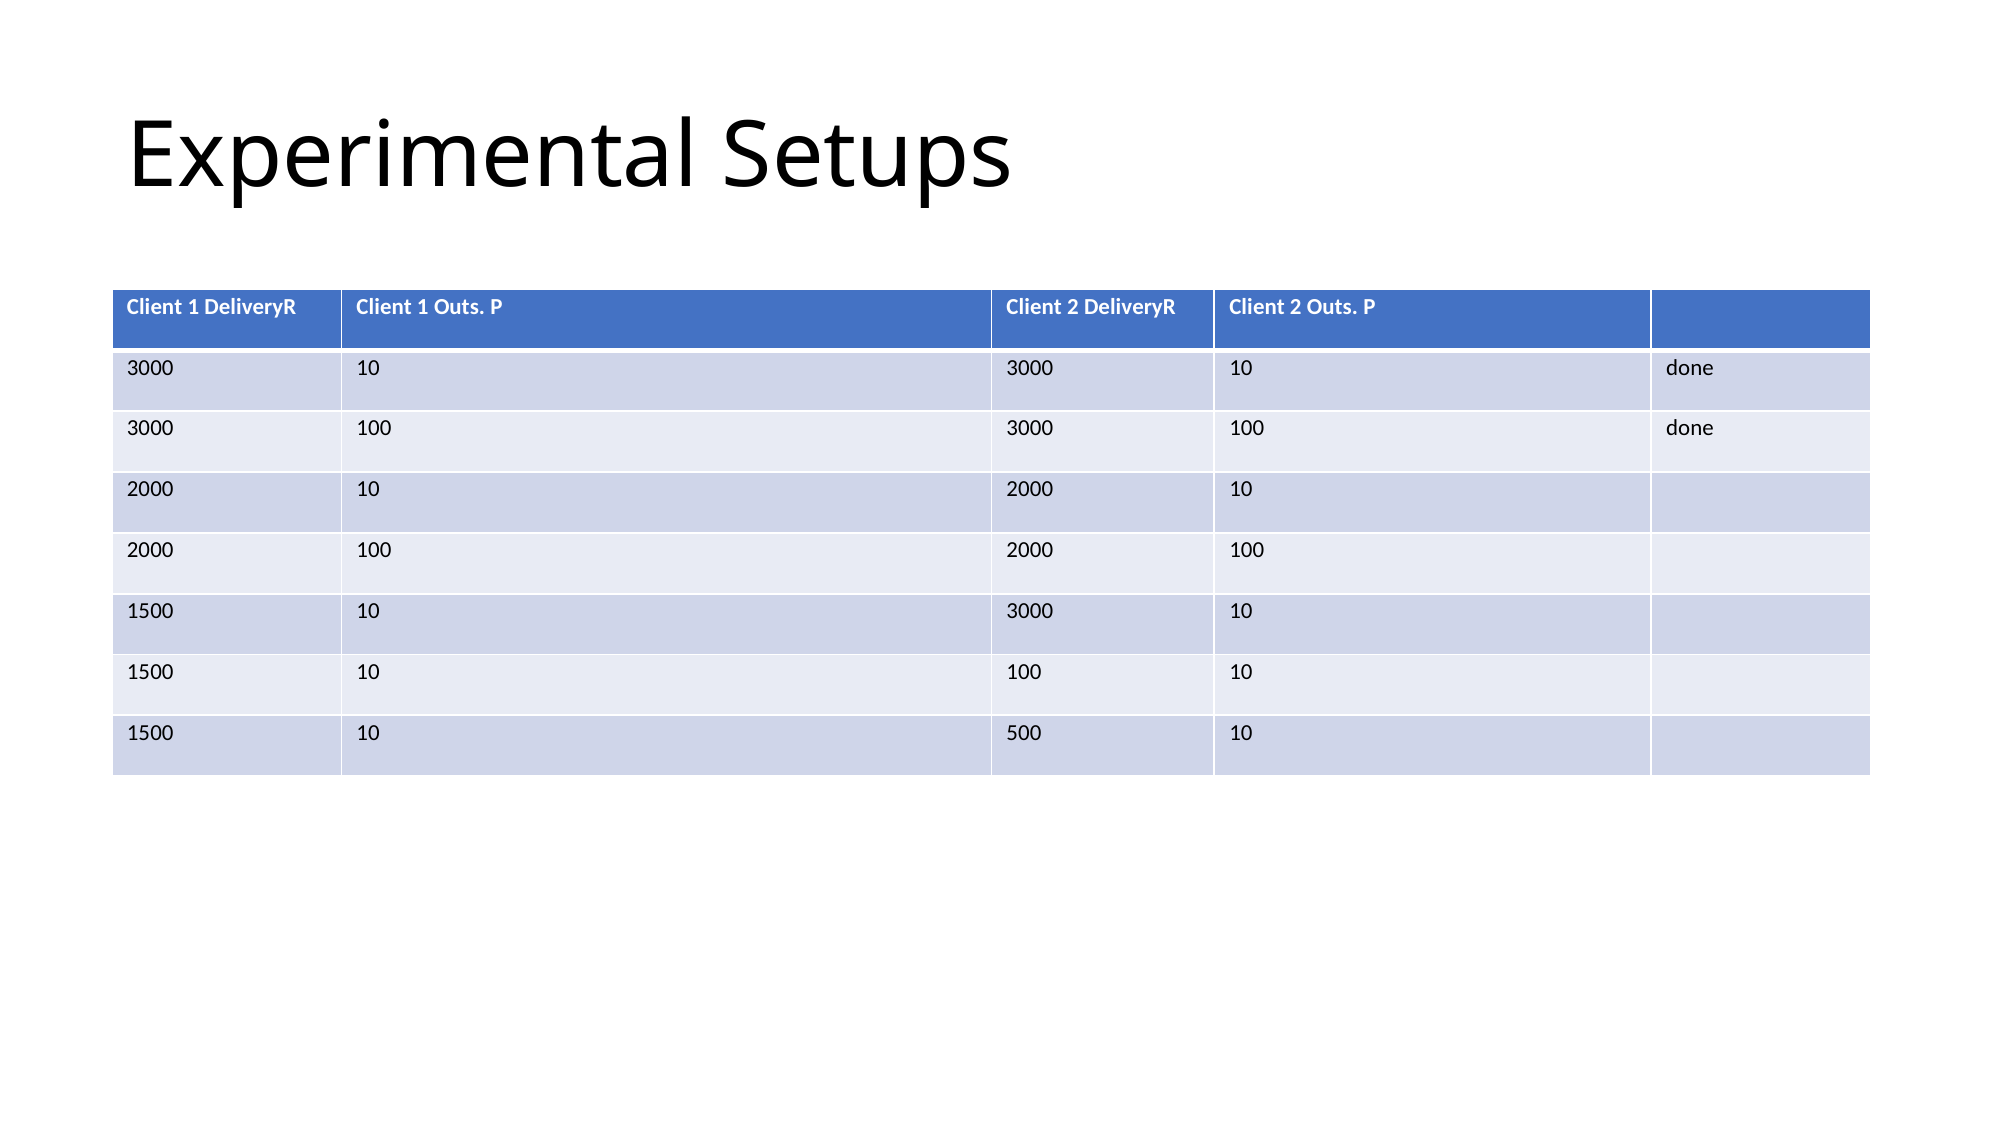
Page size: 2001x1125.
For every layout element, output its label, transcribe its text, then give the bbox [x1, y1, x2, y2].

title Experimental Setups [111, 48, 1837, 266]
table_cell 100 [1215, 534, 1650, 593]
table_cell 100 [342, 412, 991, 471]
table_header Client 2 DeliveryR [992, 290, 1213, 348]
table_cell 10 [1215, 353, 1650, 410]
table_cell 10 [342, 353, 991, 410]
table_cell 1500 [113, 595, 341, 654]
table_cell 2000 [992, 534, 1213, 593]
table_cell 2000 [113, 534, 341, 593]
table_cell 3000 [992, 353, 1213, 410]
table_cell 3000 [992, 595, 1213, 654]
table_cell 3000 [992, 412, 1213, 471]
table_cell 2000 [992, 473, 1213, 532]
table_cell 10 [1215, 716, 1650, 775]
table_cell 2000 [113, 473, 341, 532]
table_cell 10 [342, 655, 991, 714]
table_header [1652, 290, 1870, 348]
table_header Client 1 DeliveryR [113, 290, 341, 348]
table_cell [1652, 716, 1870, 775]
table_cell 1500 [113, 716, 341, 775]
table_cell 1500 [113, 655, 341, 714]
table_cell 10 [342, 716, 991, 775]
table_cell [1652, 595, 1870, 654]
table_cell 100 [342, 534, 991, 593]
table_cell done [1652, 412, 1870, 471]
table_cell 100 [1215, 412, 1650, 471]
table_cell 10 [1215, 655, 1650, 714]
table_cell 10 [342, 473, 991, 532]
table_cell [1652, 534, 1870, 593]
table_header Client 1 Outs. P [342, 290, 991, 348]
table_cell 3000 [113, 353, 341, 410]
table_cell 10 [1215, 473, 1650, 532]
table_cell 10 [342, 595, 991, 654]
table_cell 500 [992, 716, 1213, 775]
table_cell [1652, 655, 1870, 714]
table_cell 10 [1215, 595, 1650, 654]
table_cell [1652, 473, 1870, 532]
table_cell 100 [992, 655, 1213, 714]
table_cell 3000 [113, 412, 341, 471]
table_header Client 2 Outs. P [1215, 290, 1650, 348]
table_cell done [1652, 353, 1870, 410]
